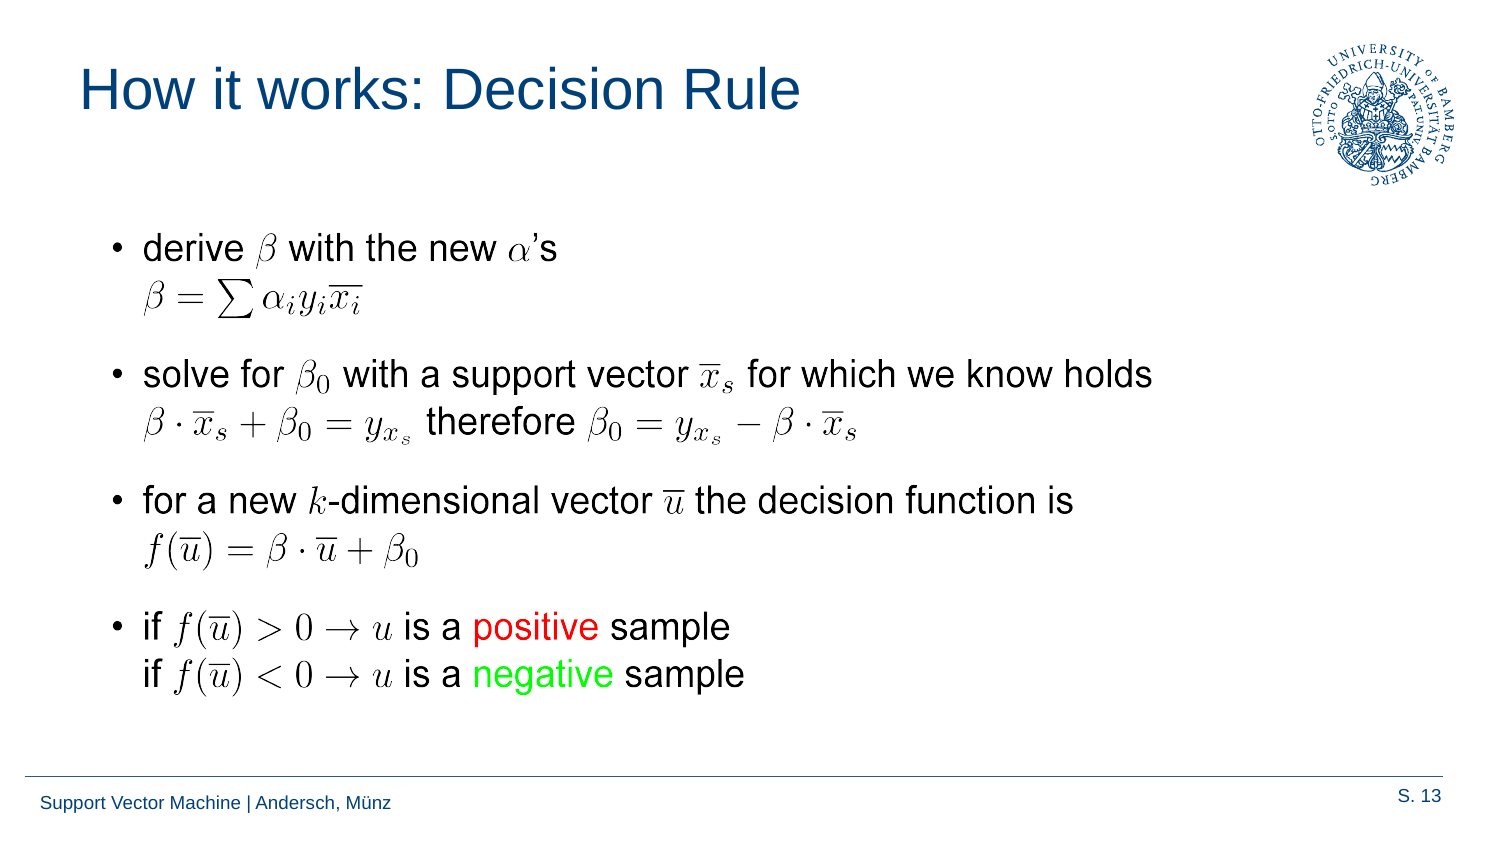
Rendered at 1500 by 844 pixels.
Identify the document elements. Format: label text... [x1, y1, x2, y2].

title How it works: Decision Rule [64, 43, 1270, 185]
picture [111, 232, 1152, 697]
